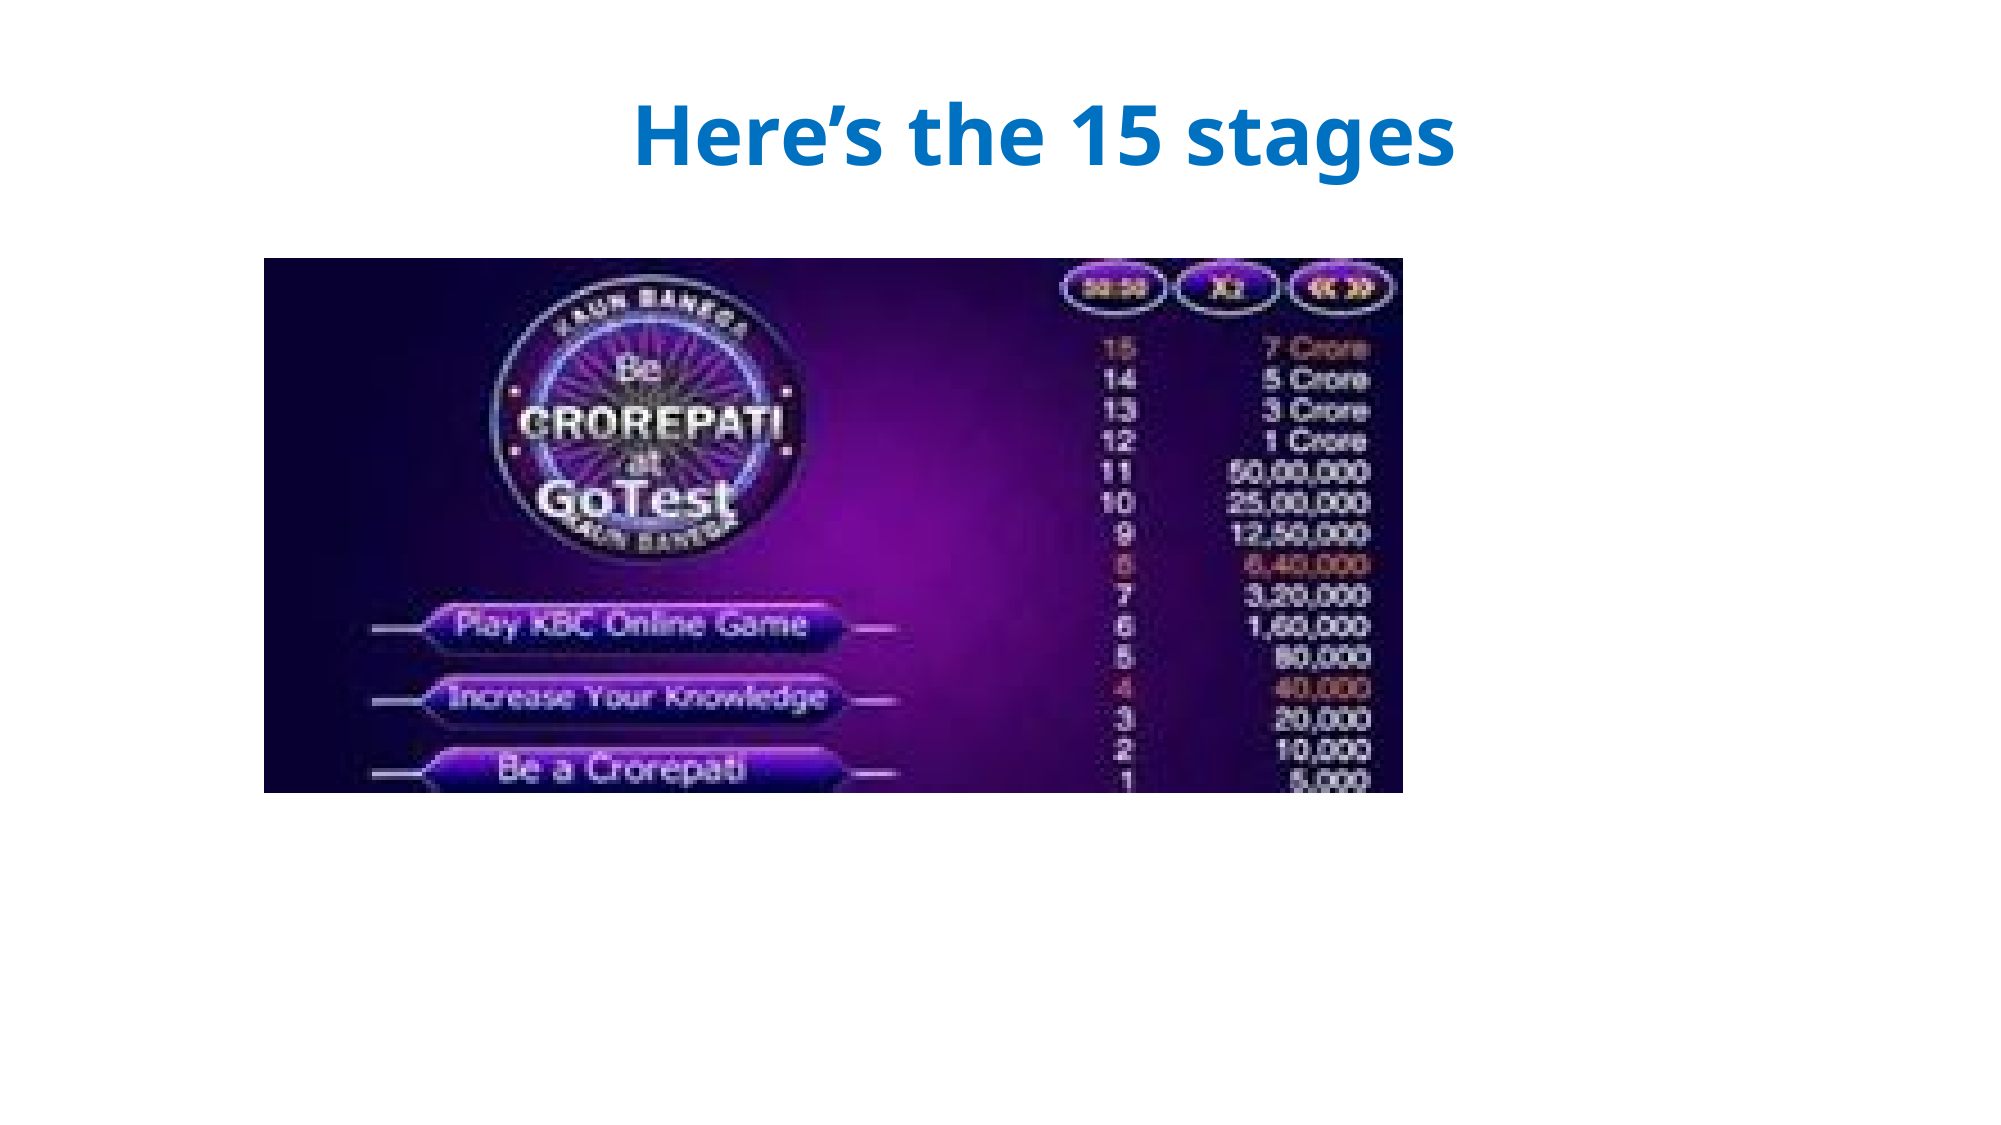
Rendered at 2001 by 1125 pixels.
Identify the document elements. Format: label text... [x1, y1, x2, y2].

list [264, 258, 1403, 793]
title Here’s the 15 stages [137, 59, 1863, 218]
